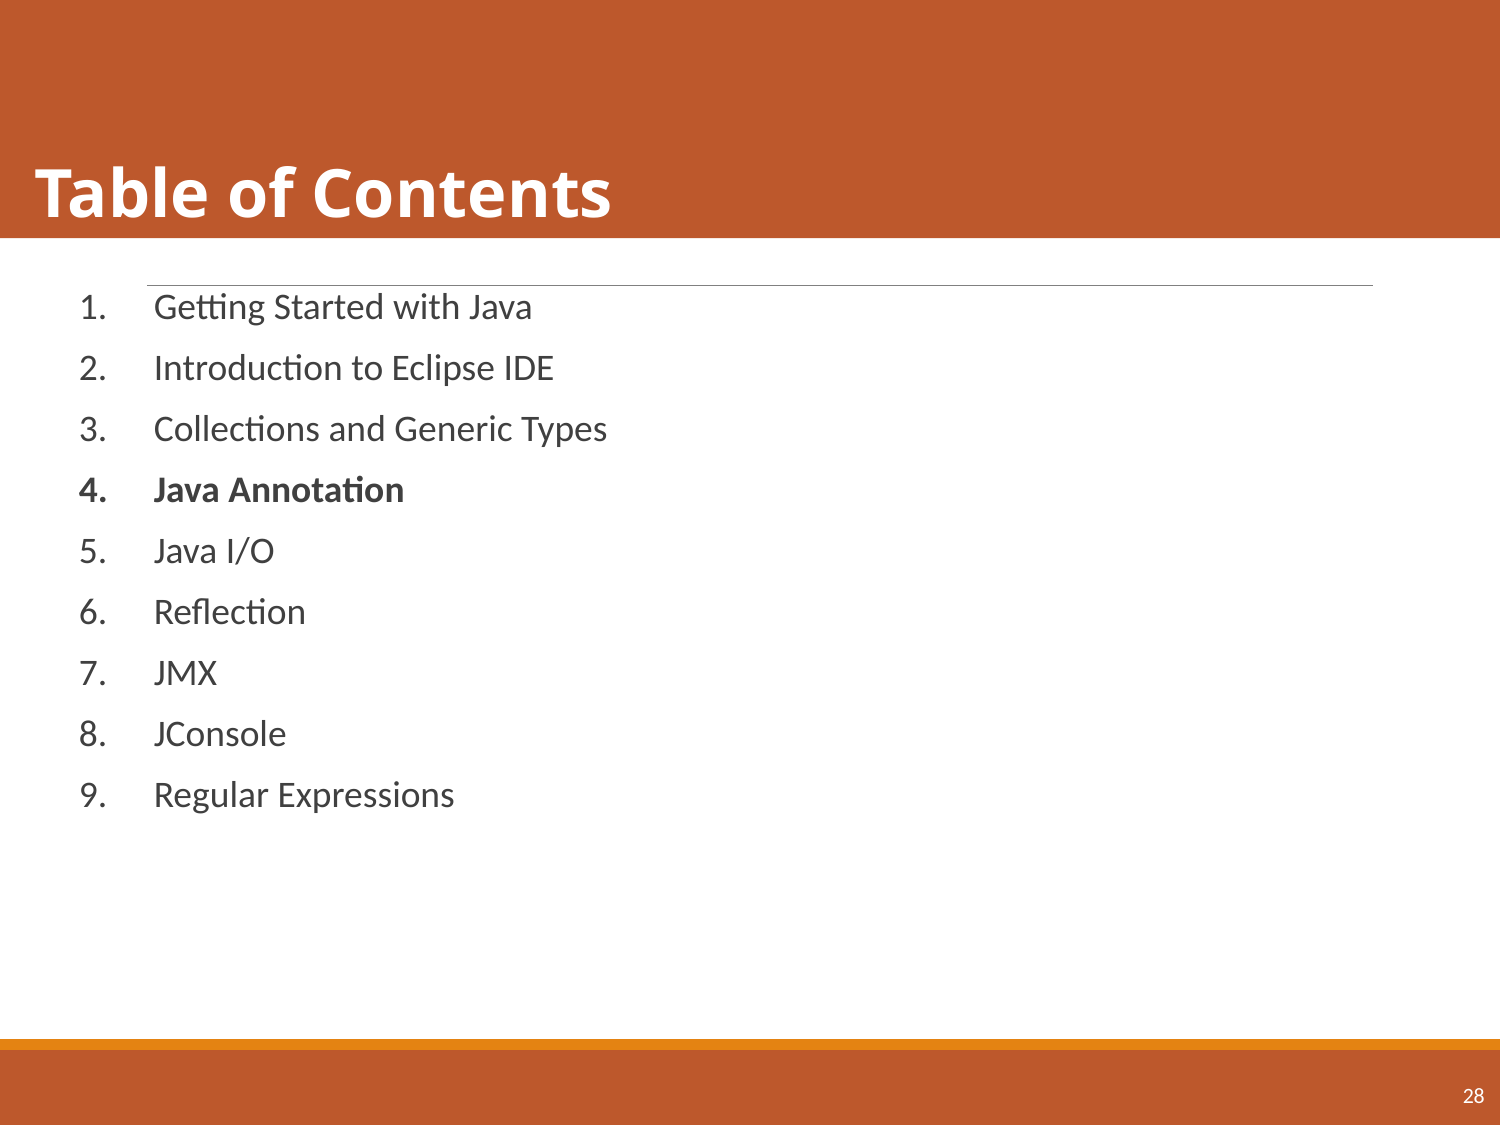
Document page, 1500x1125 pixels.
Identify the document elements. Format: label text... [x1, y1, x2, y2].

text_box Getting Started with Java Introduction to Eclipse IDE Collections and Generic Types Java Annotation Java I/O Reflection JMX JConsole Regular Expressions [50, 283, 1438, 822]
slide_number 28 [1420, 1065, 1500, 1125]
list Table of Contents [0, 0, 1500, 239]
